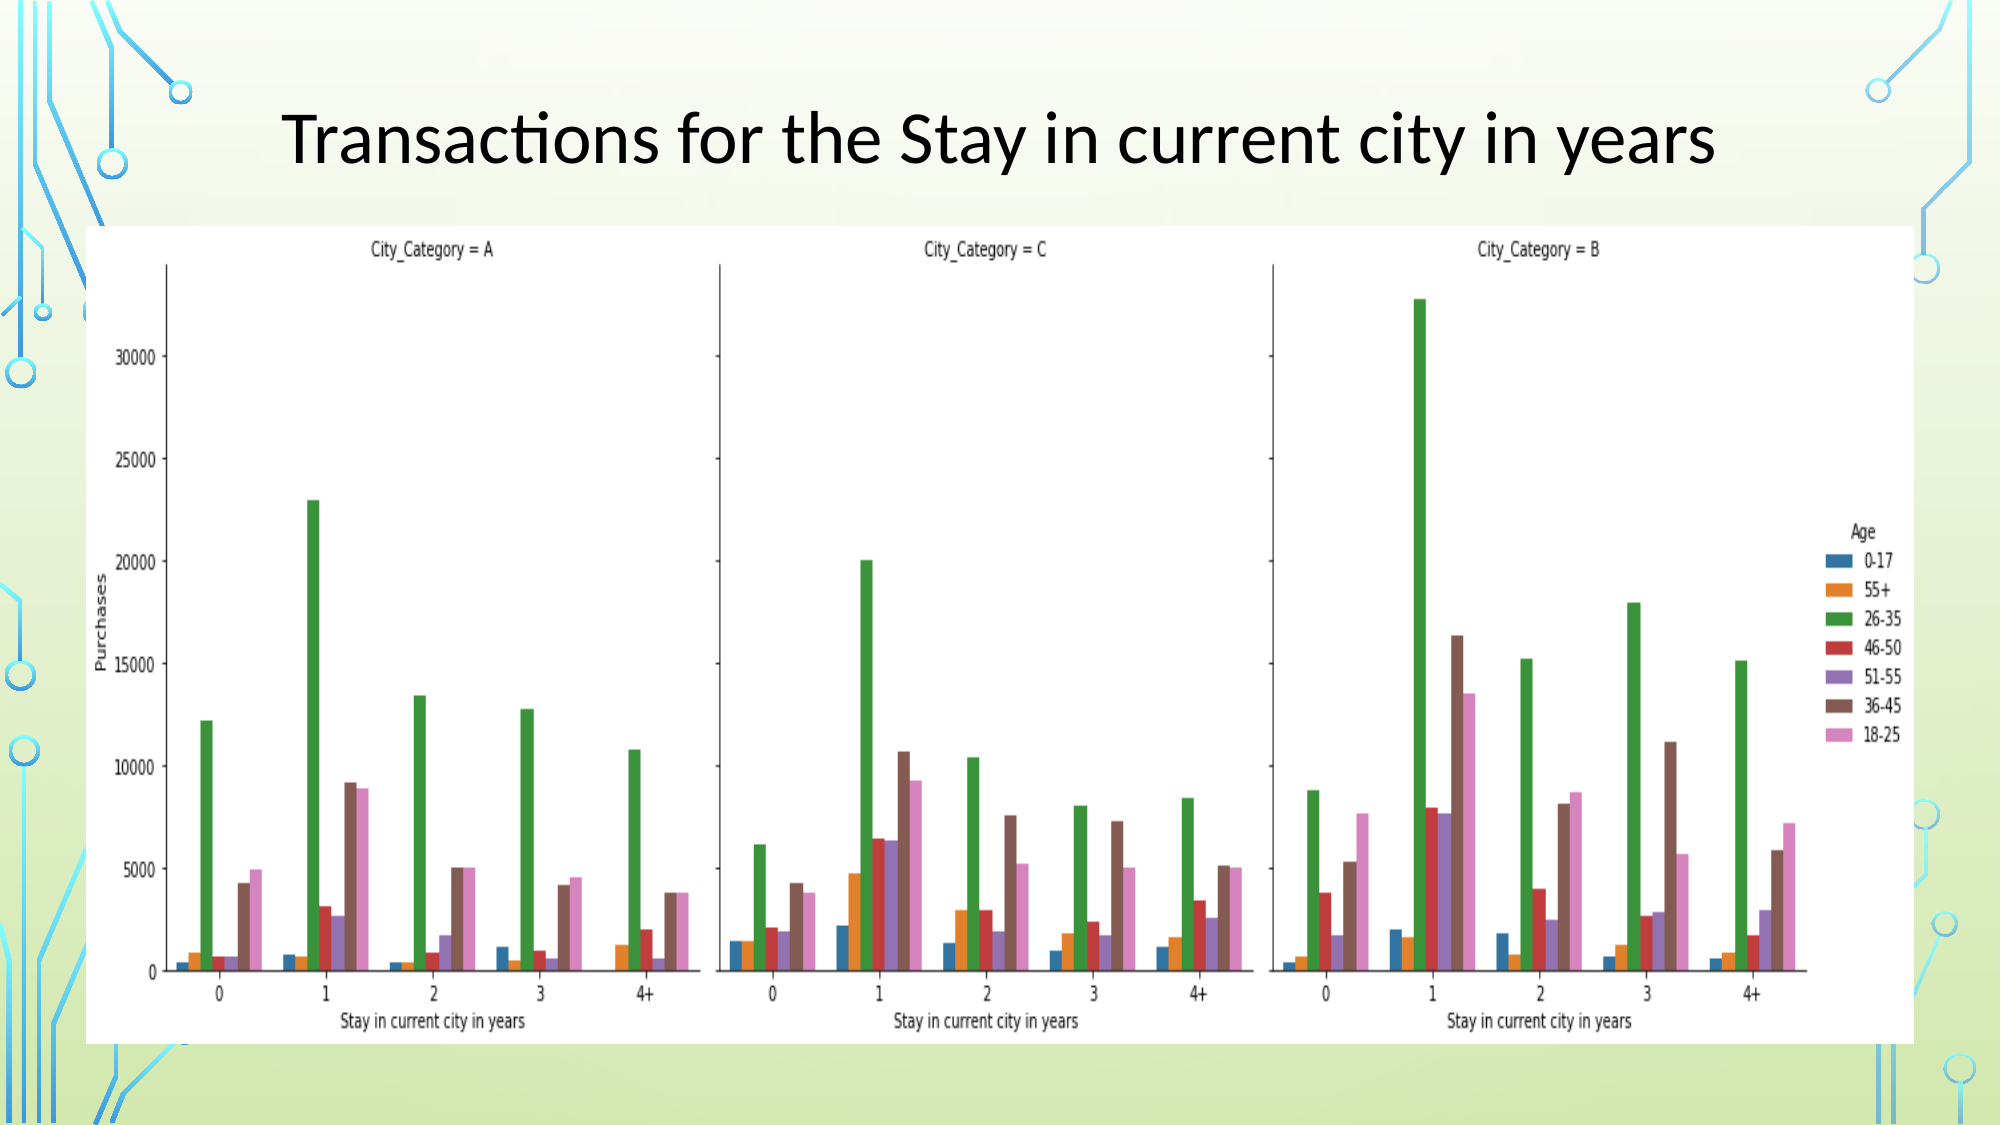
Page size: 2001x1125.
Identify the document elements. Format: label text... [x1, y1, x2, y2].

text_box Transactions for the Stay in current city in years [266, 81, 1734, 187]
picture [86, 226, 1914, 1044]
